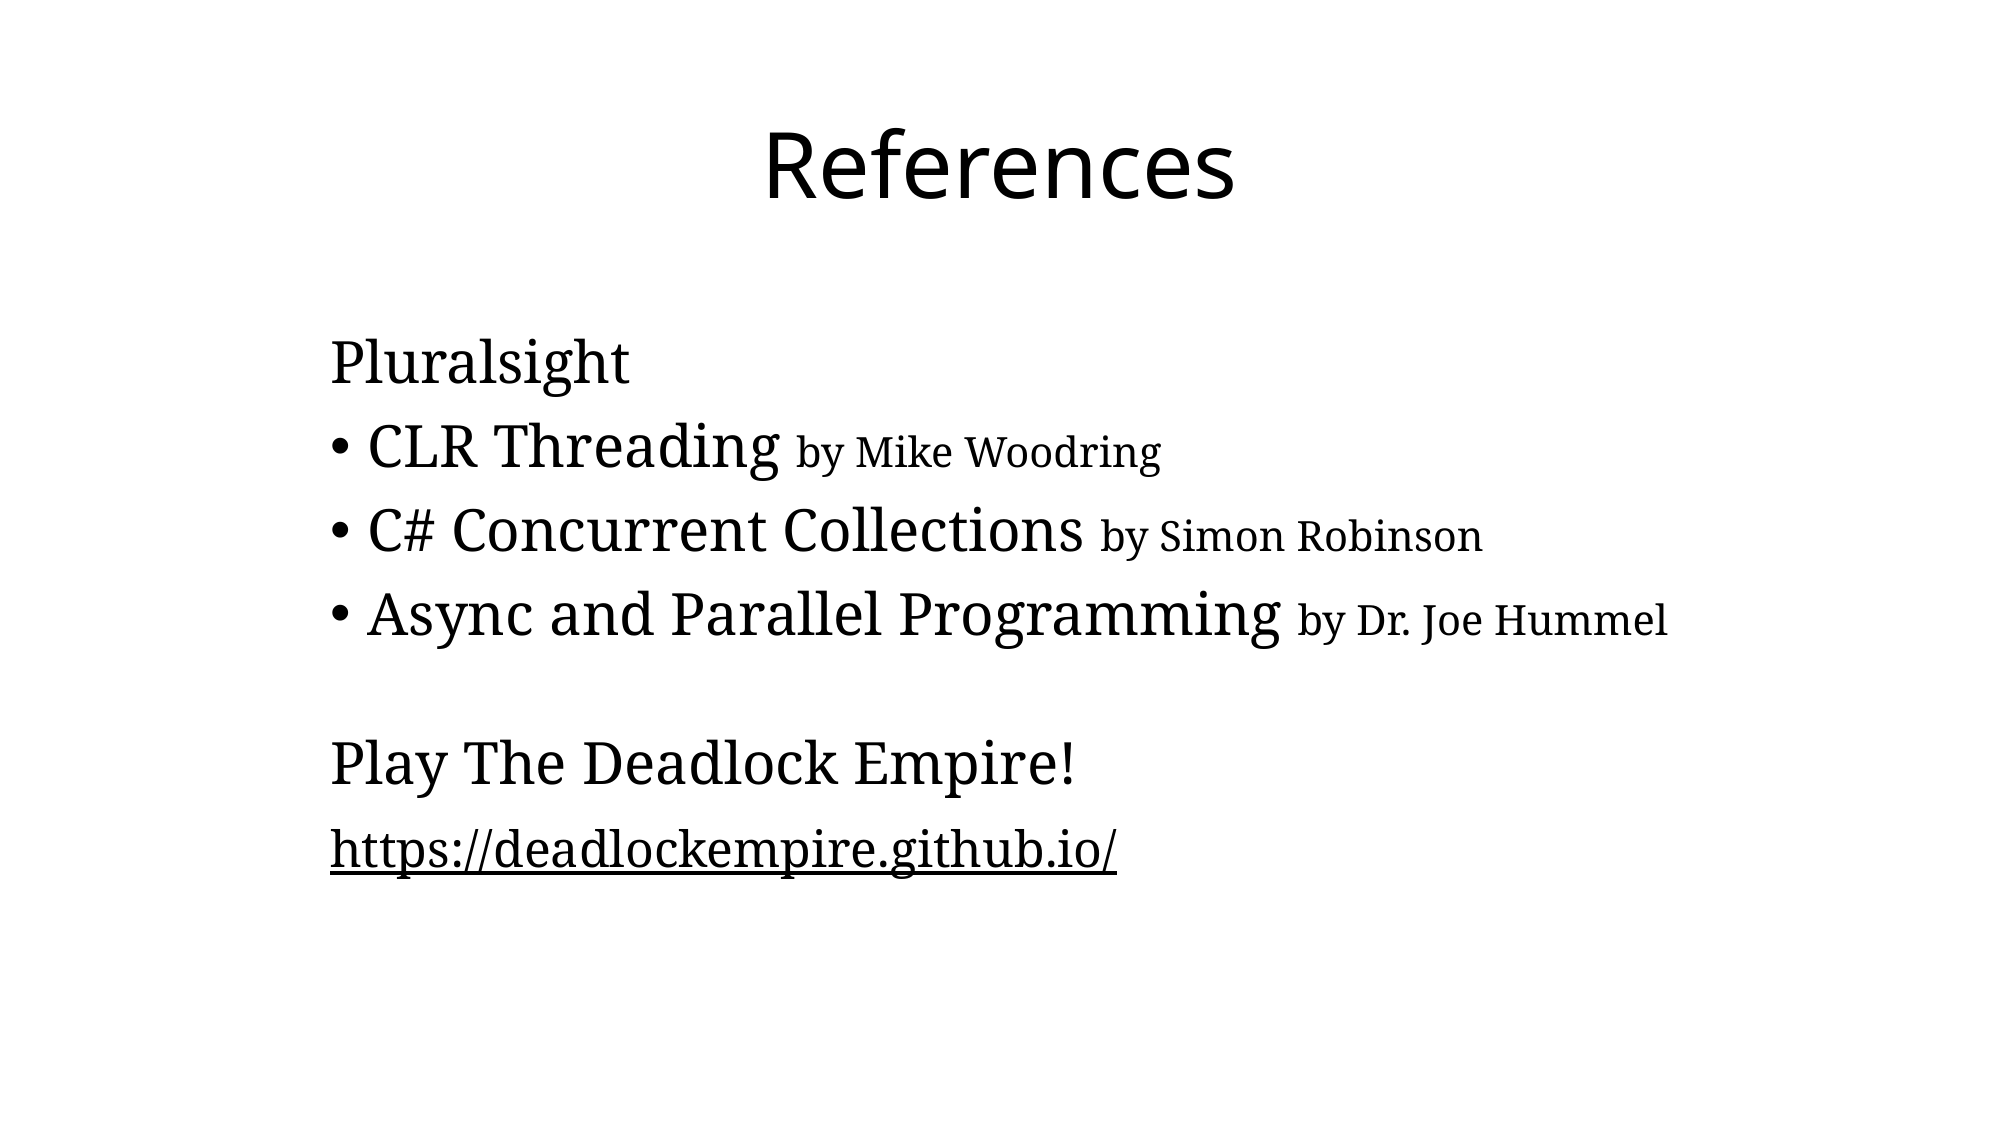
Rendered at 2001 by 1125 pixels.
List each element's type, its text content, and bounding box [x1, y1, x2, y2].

list Pluralsight CLR Threading by Mike Woodring C# Concurrent Collections by Simon Robinson Async and Parallel Programming by Dr. Joe Hummel Play The Deadlock Empire! https://deadlockempire.github.io/ [248, 277, 1750, 936]
title References [137, 59, 1863, 278]
